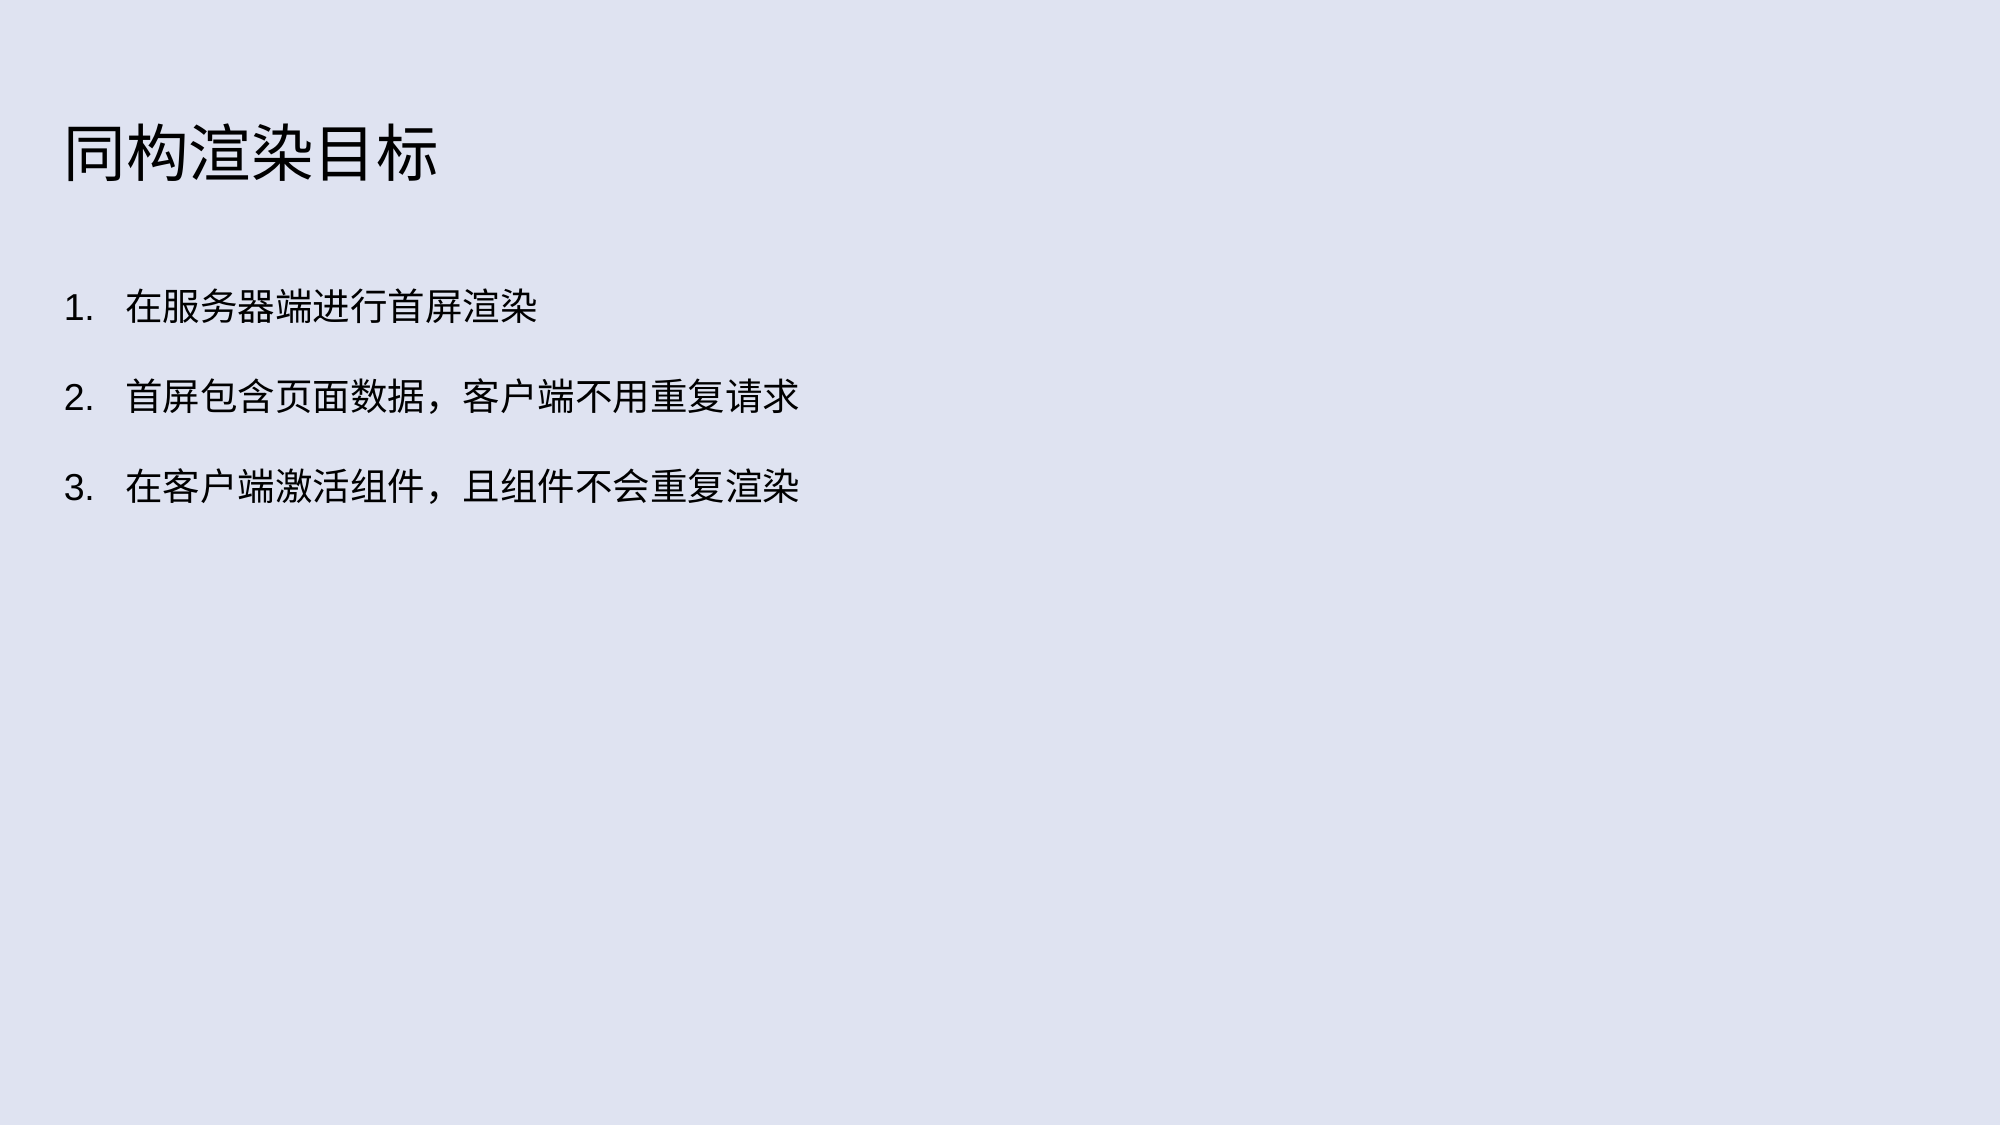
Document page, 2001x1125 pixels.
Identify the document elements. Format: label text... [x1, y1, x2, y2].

text_box 同构渲染目标 [49, 106, 1511, 197]
text_box 1. 在服务器端进行首屏渲染 2. 首屏包含页面数据，客户端不用重复请求 3. 在客户端激活组件，且组件不会重复渲染 [49, 275, 1773, 560]
